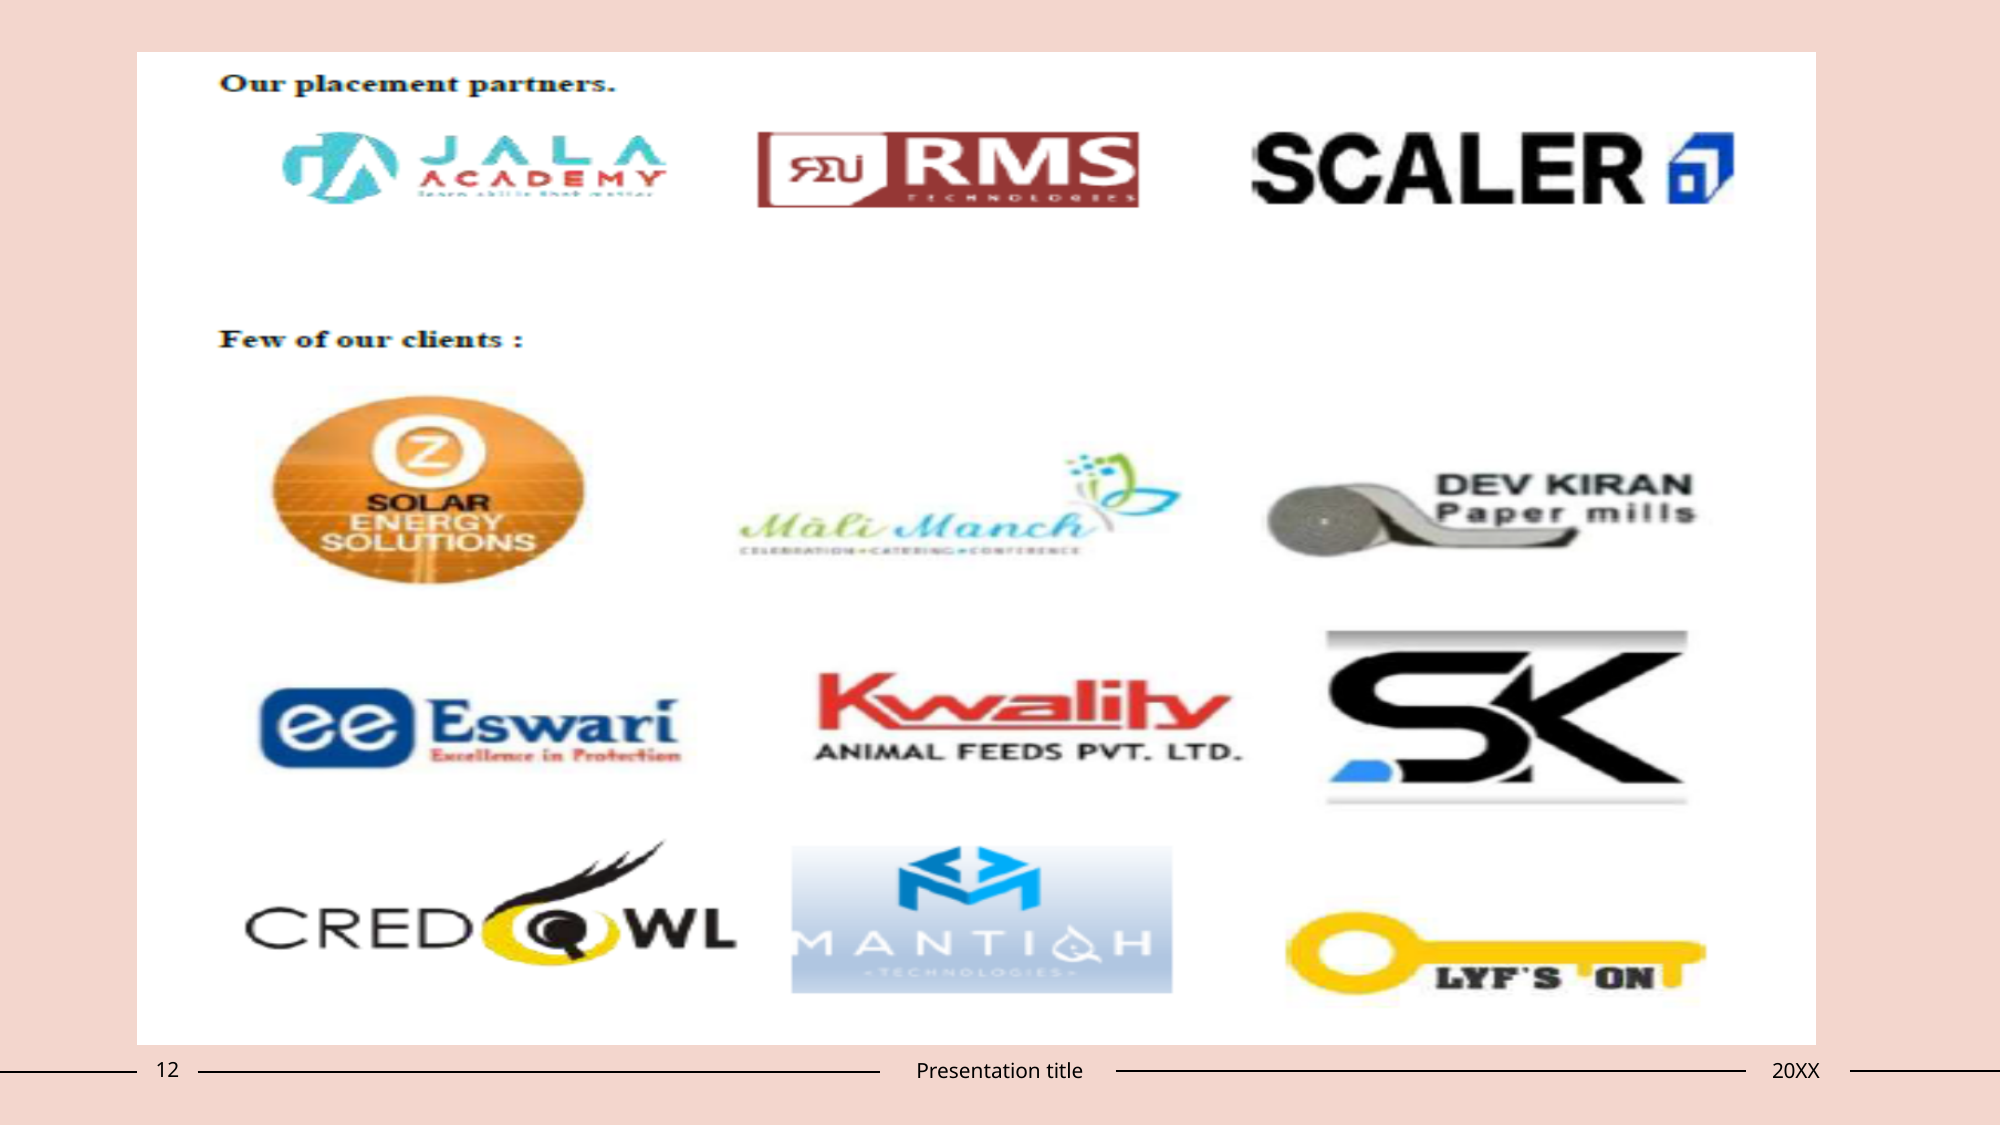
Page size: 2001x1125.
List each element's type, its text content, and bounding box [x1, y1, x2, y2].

footer Presentation title [879, 1050, 1120, 1091]
picture [137, 52, 1816, 1045]
slide_number 20XX [1743, 1050, 1849, 1091]
slide_number 12 [137, 1050, 198, 1091]
